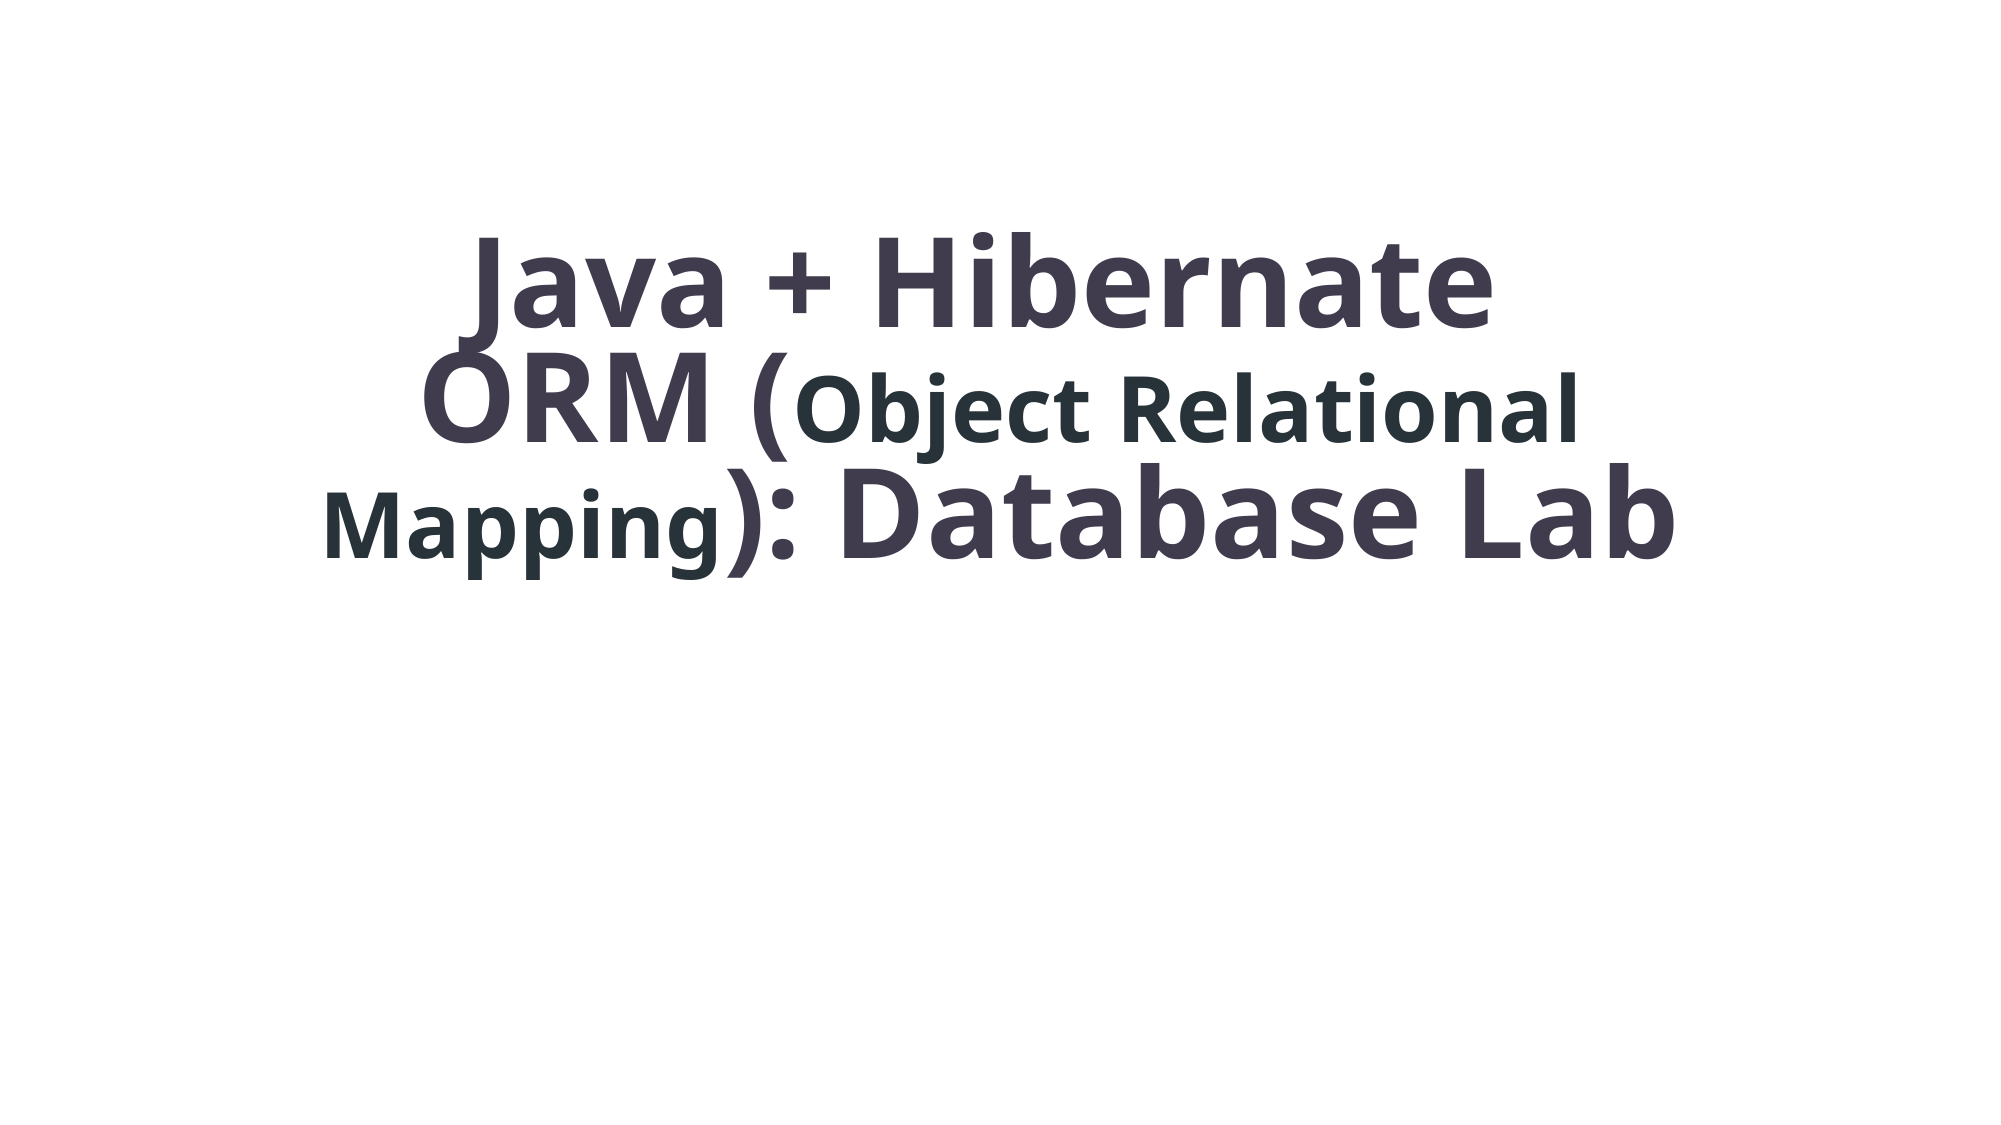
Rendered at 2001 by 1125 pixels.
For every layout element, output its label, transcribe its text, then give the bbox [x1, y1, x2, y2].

title Java + Hibernate ORM (Object Relational Mapping): Database Lab [249, 184, 1750, 591]
